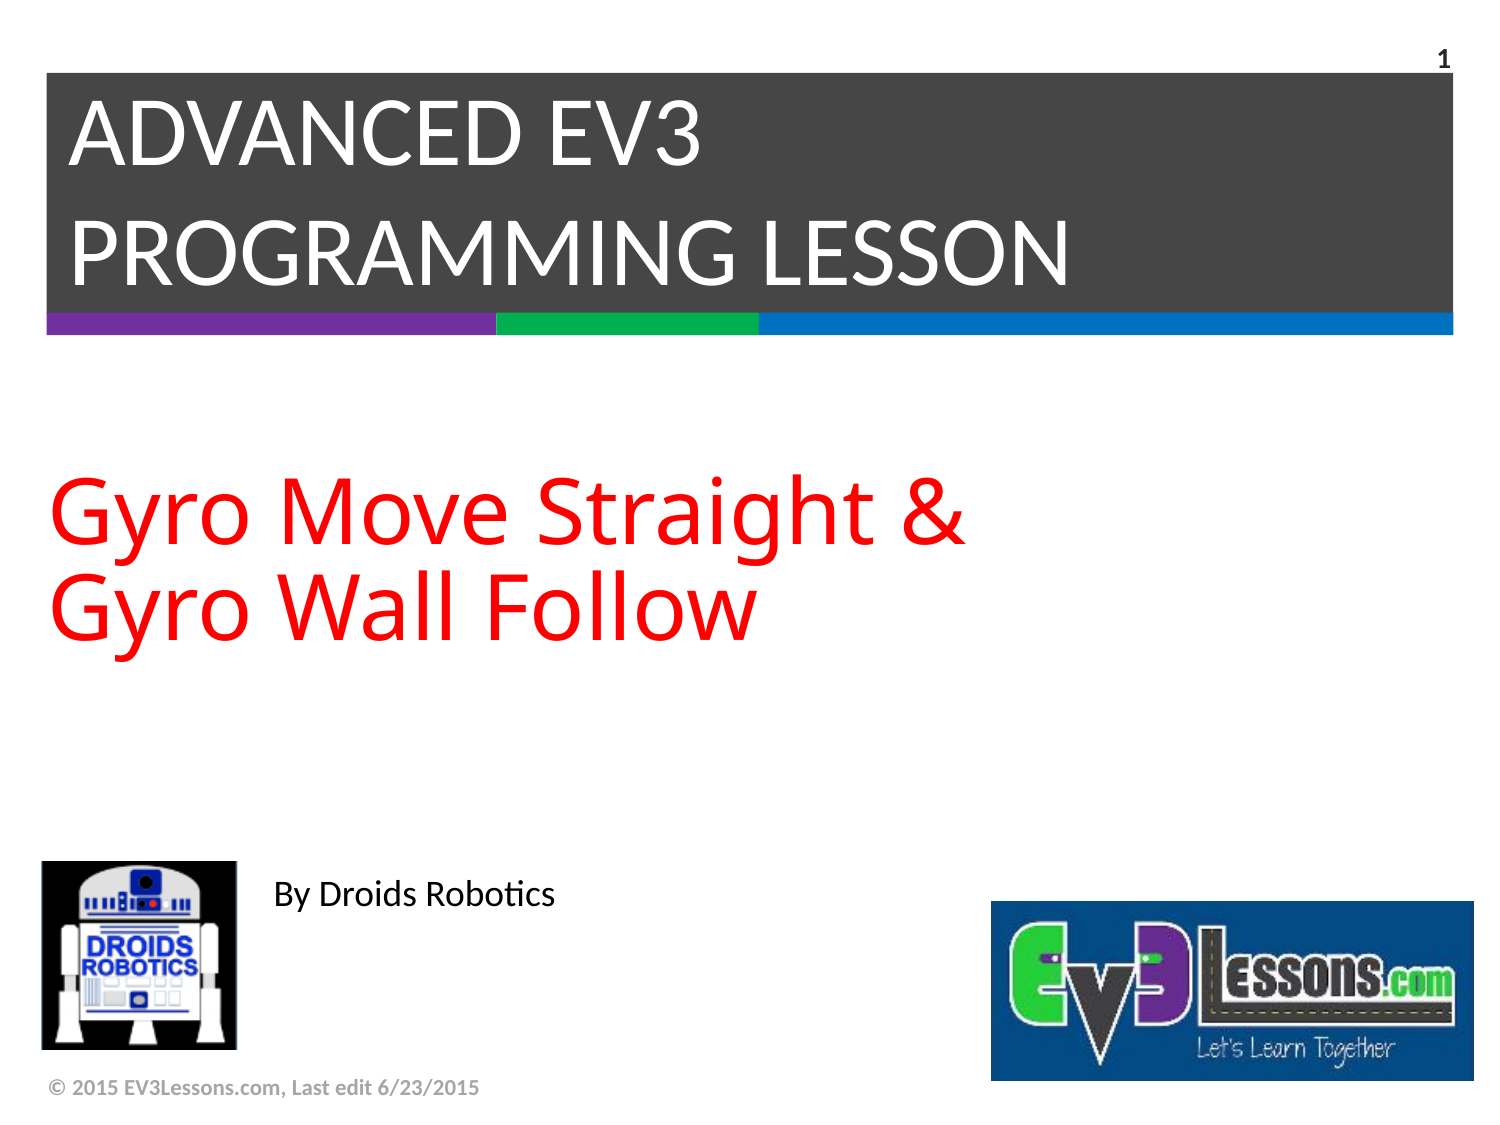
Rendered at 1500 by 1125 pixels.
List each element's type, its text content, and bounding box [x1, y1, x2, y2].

footer © 2015 EV3Lessons.com, Last edit 6/23/2015 [32, 1055, 1038, 1116]
slide_number 1 [1362, 27, 1466, 87]
title Gyro Move Straight & Gyro Wall Follow [32, 487, 1315, 667]
subtitle By Droids Robotics [258, 861, 874, 942]
picture [990, 900, 1474, 1081]
picture [40, 861, 240, 1051]
text_box ADVANCED EV3 PROGRAMMING LESSON [53, 57, 1326, 313]
